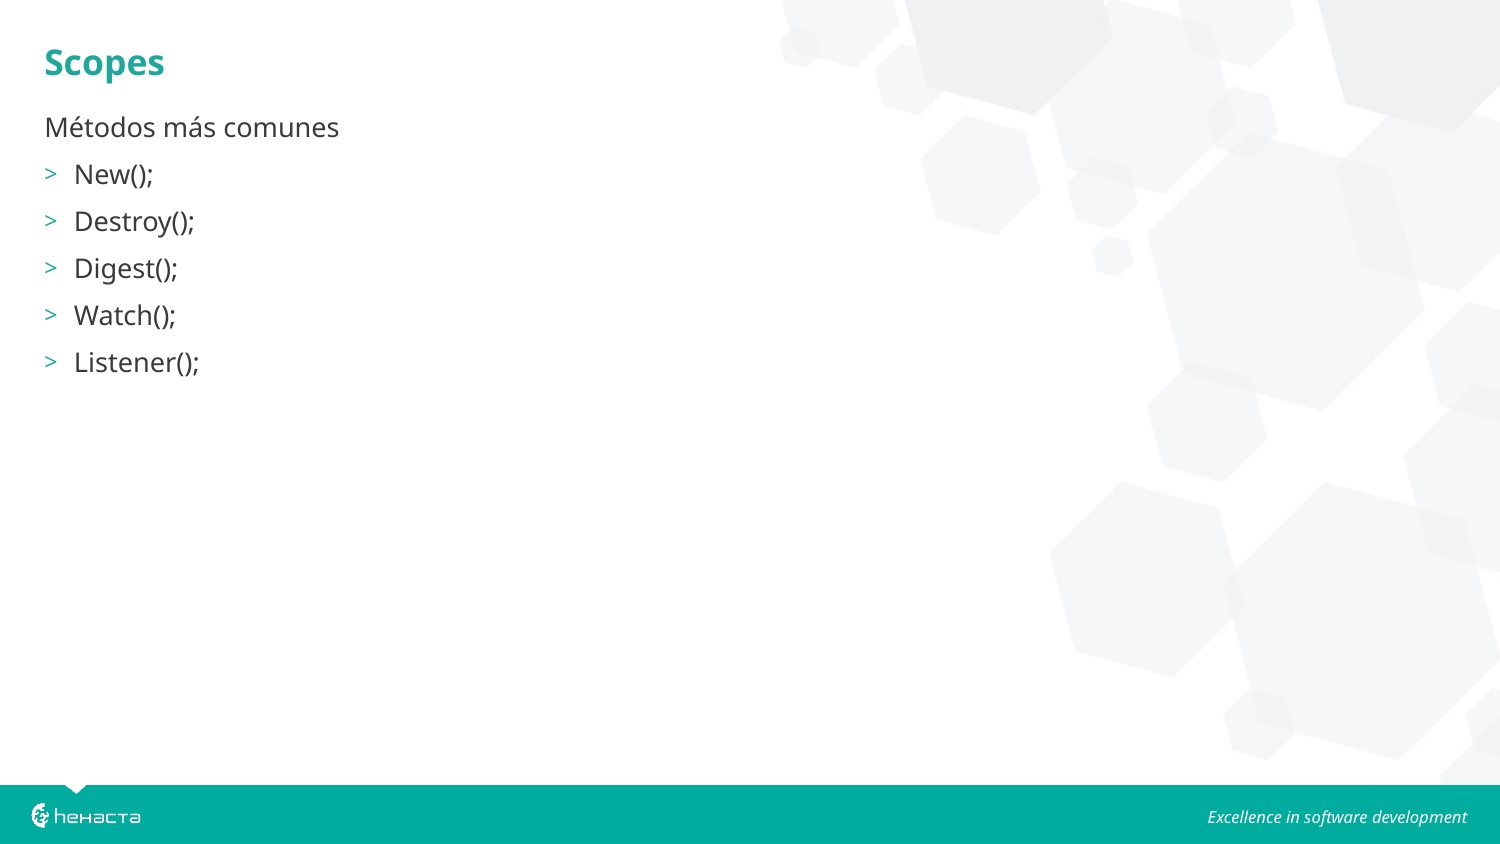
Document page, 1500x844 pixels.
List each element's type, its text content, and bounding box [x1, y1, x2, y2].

list New(); Destroy(); Digest(); Watch(); Listener(); [29, 151, 1471, 765]
picture [0, 0, 1500, 844]
list Métodos más comunes [29, 102, 1471, 151]
list Scopes [29, 32, 1471, 92]
